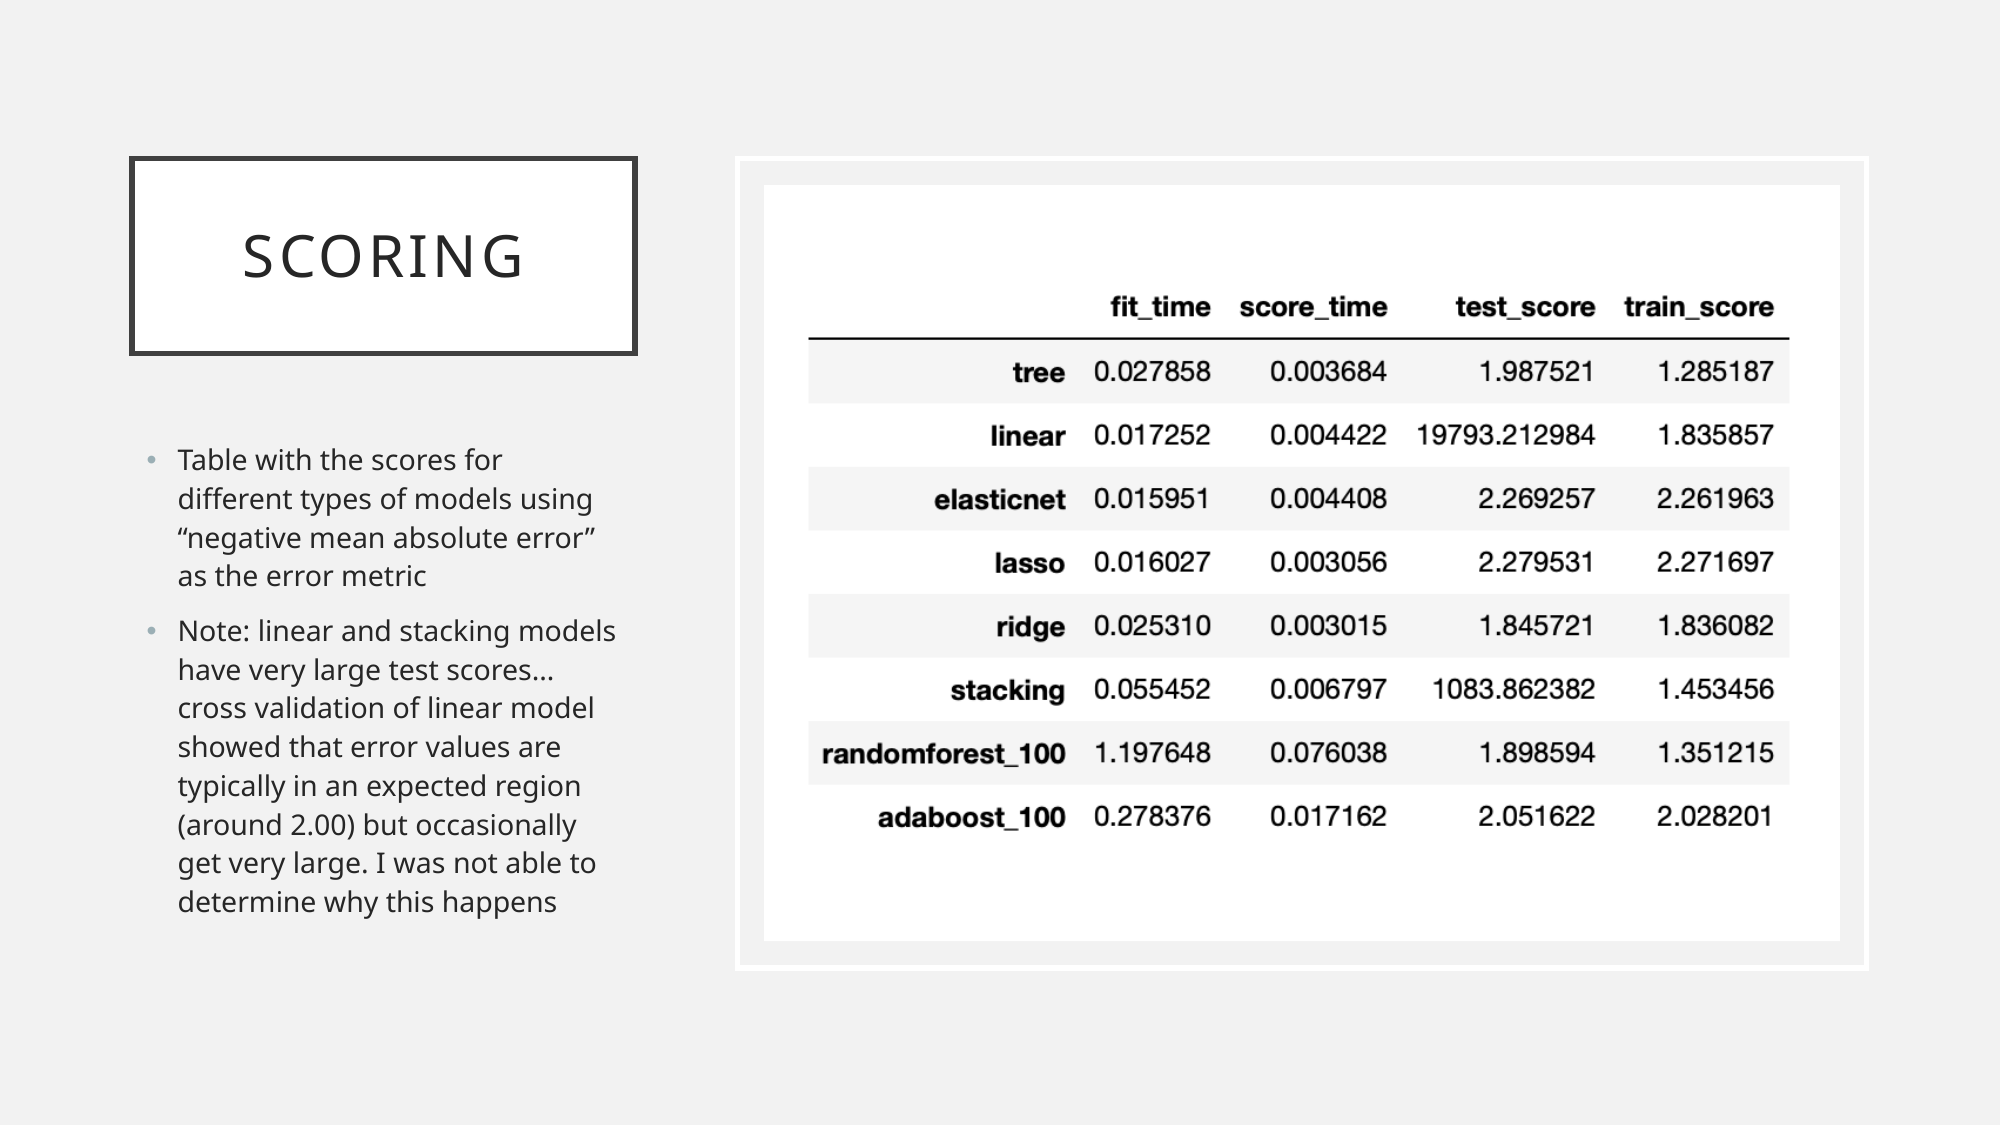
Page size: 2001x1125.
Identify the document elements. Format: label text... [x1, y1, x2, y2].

text_box [763, 184, 1841, 942]
picture [791, 254, 1813, 873]
list Table with the scores for different types of models using “negative mean absolute error” as the error metric Note: linear and stacking models have very large test scores… cross validation of linear model showed that error values are typically in an expected region (around 2.00) but occasionally get very large. I was not able to determine why this happens [131, 432, 635, 968]
text_box [736, 157, 1868, 969]
title Scoring [129, 156, 638, 356]
